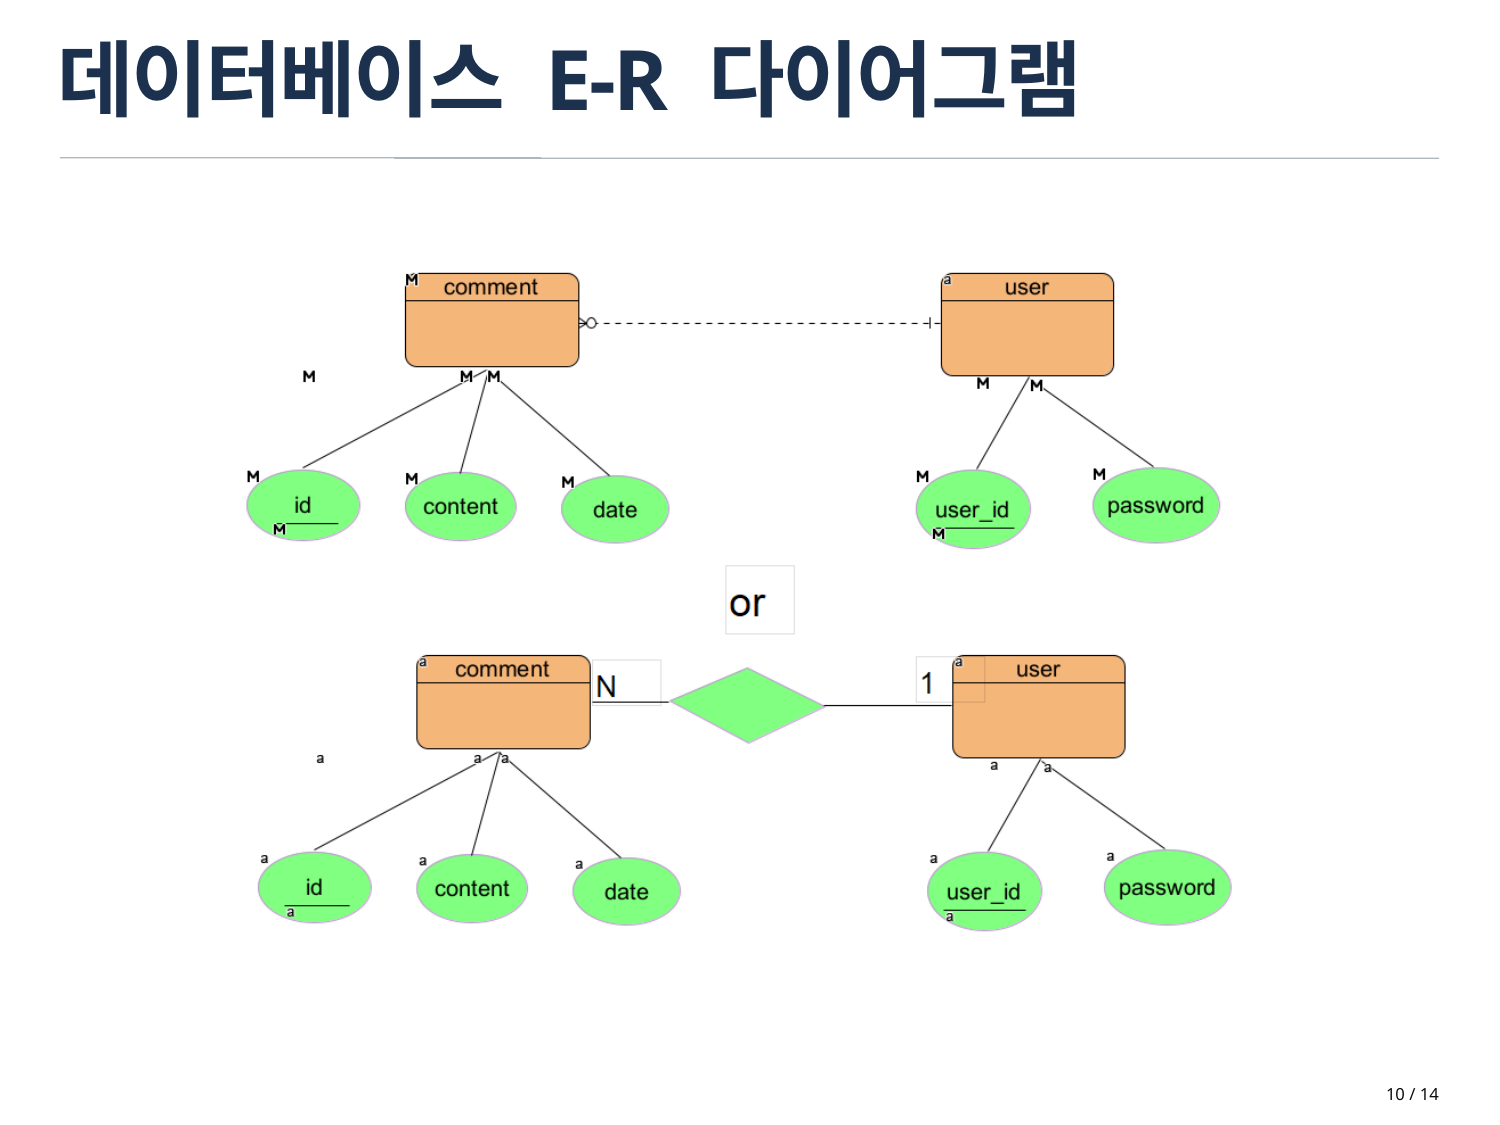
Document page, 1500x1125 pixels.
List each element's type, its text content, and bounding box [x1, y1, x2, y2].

title 데이터베이스 E-R 다이어그램 [42, 29, 1443, 126]
picture [210, 199, 1291, 1062]
text_box 10 / 14 [1193, 1076, 1454, 1115]
